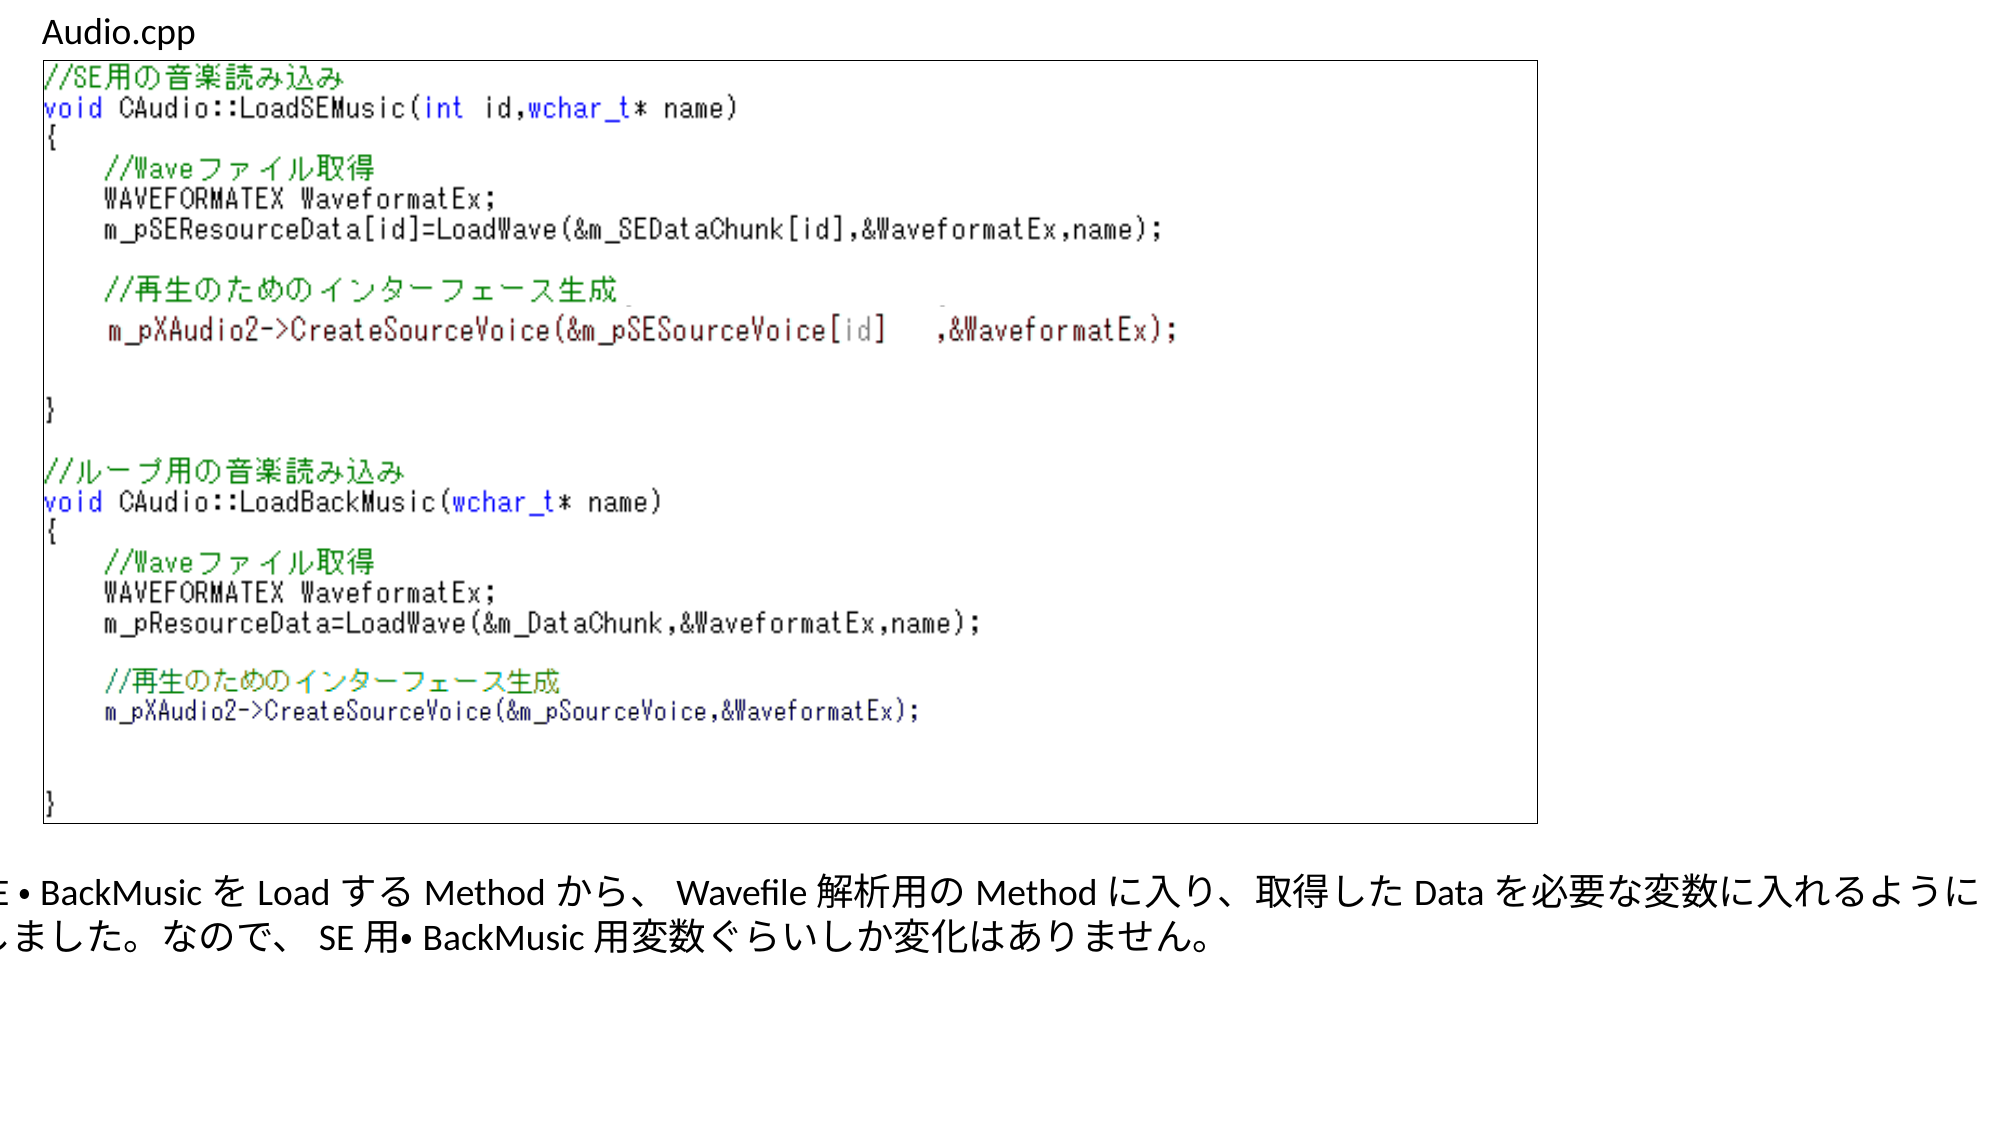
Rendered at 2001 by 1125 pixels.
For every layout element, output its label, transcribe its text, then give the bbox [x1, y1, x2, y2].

picture [43, 60, 1538, 824]
text_box SE・BackMusicをLoadするMethodから、Wavefile解析用のMethodに入り、取得したDataを必要な変数に入れるように しました。なので、SE用・BackMusic用変数ぐらいしか変化はありません。 [0, 860, 1996, 966]
text_box Audio.cpp [27, 0, 212, 60]
